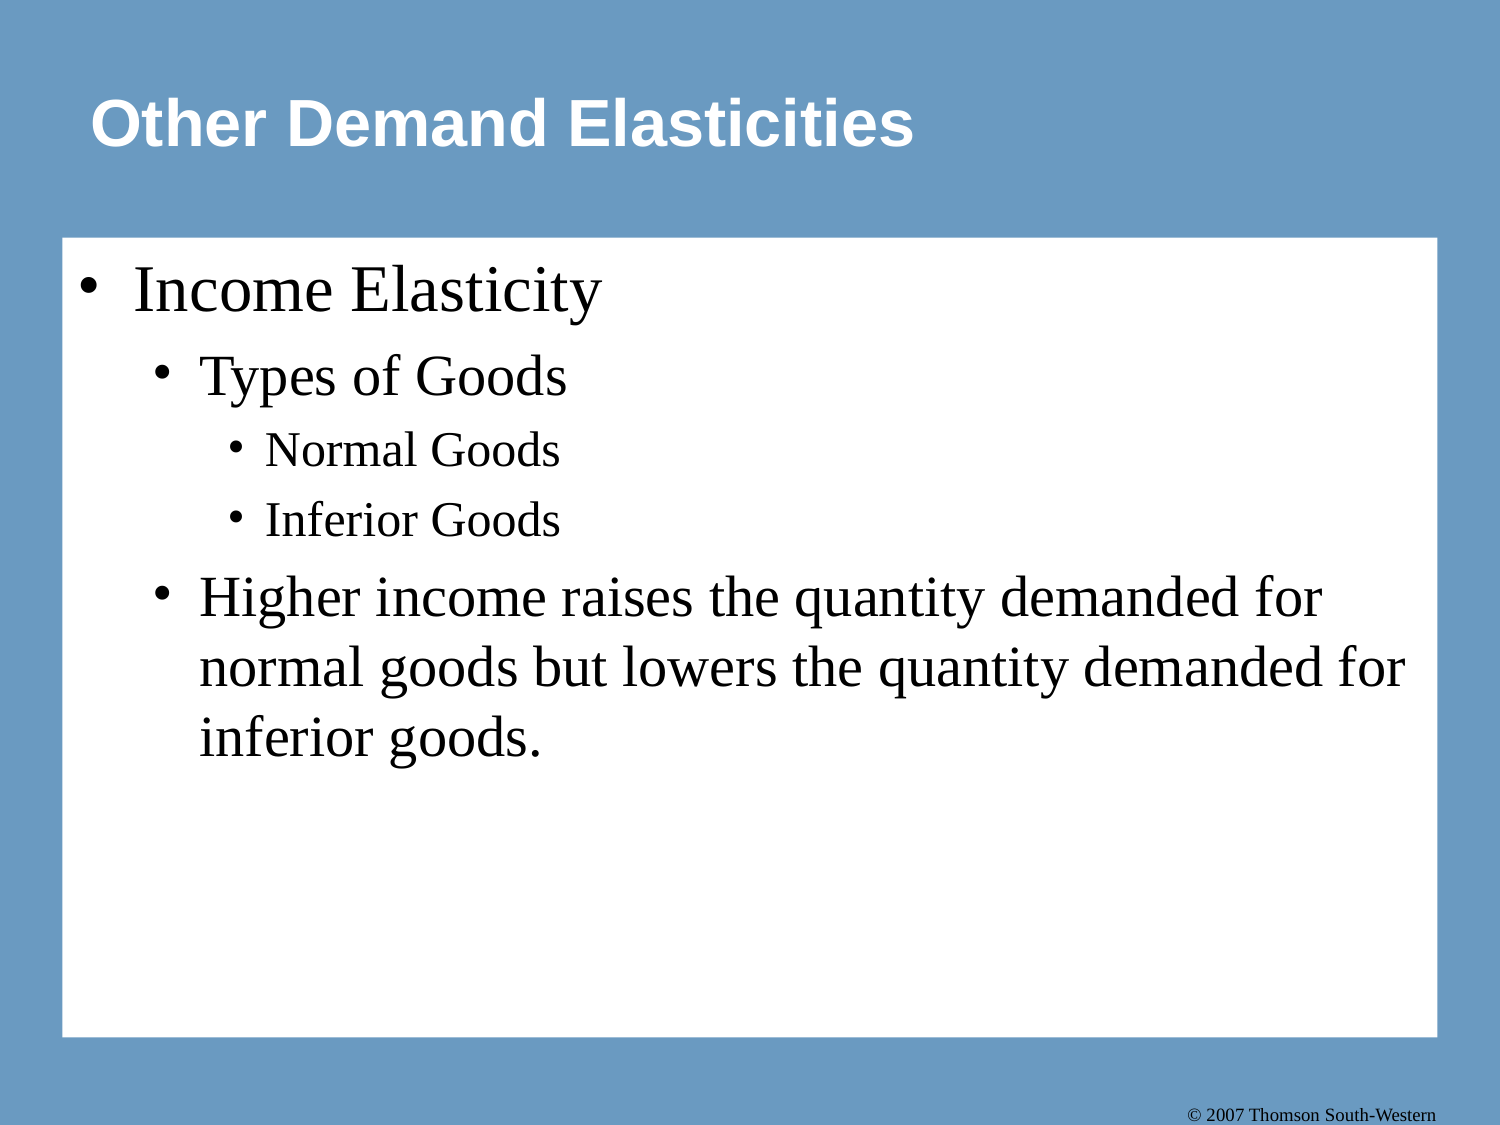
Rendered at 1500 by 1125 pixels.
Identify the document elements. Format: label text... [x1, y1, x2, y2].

list Income Elasticity Types of Goods Normal Goods Inferior Goods Higher income raises the quantity demanded for normal goods but lowers the quantity demanded for inferior goods. [62, 237, 1438, 1038]
title Other Demand Elasticities [75, 24, 1450, 225]
